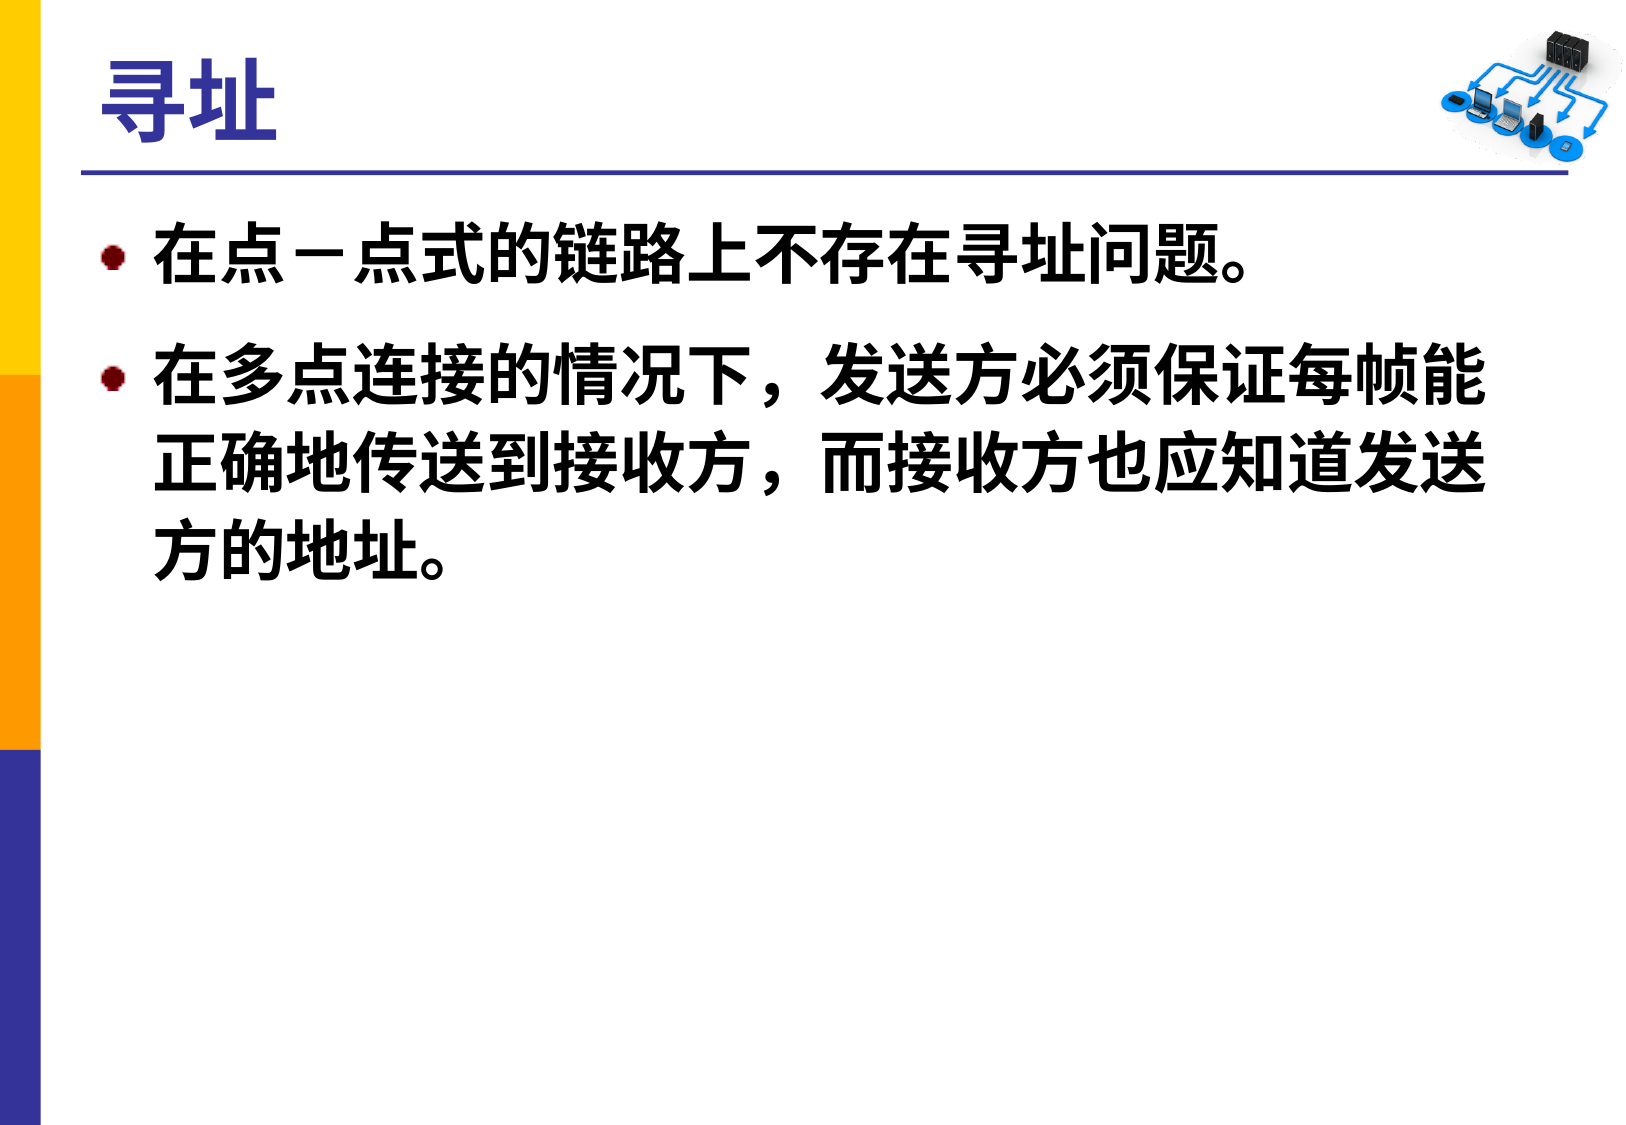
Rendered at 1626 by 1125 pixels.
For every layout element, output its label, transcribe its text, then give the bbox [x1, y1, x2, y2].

picture [96, 234, 132, 270]
picture [1438, 30, 1624, 165]
list 在点－点式的链路上不存在寻址问题。 在多点连接的情况下，发送方必须保证每帧能正确地传送到接收方，而接收方也应知道发送方的地址。 [81, 196, 1569, 1006]
picture [96, 355, 132, 391]
title 寻址 [81, 30, 1569, 161]
